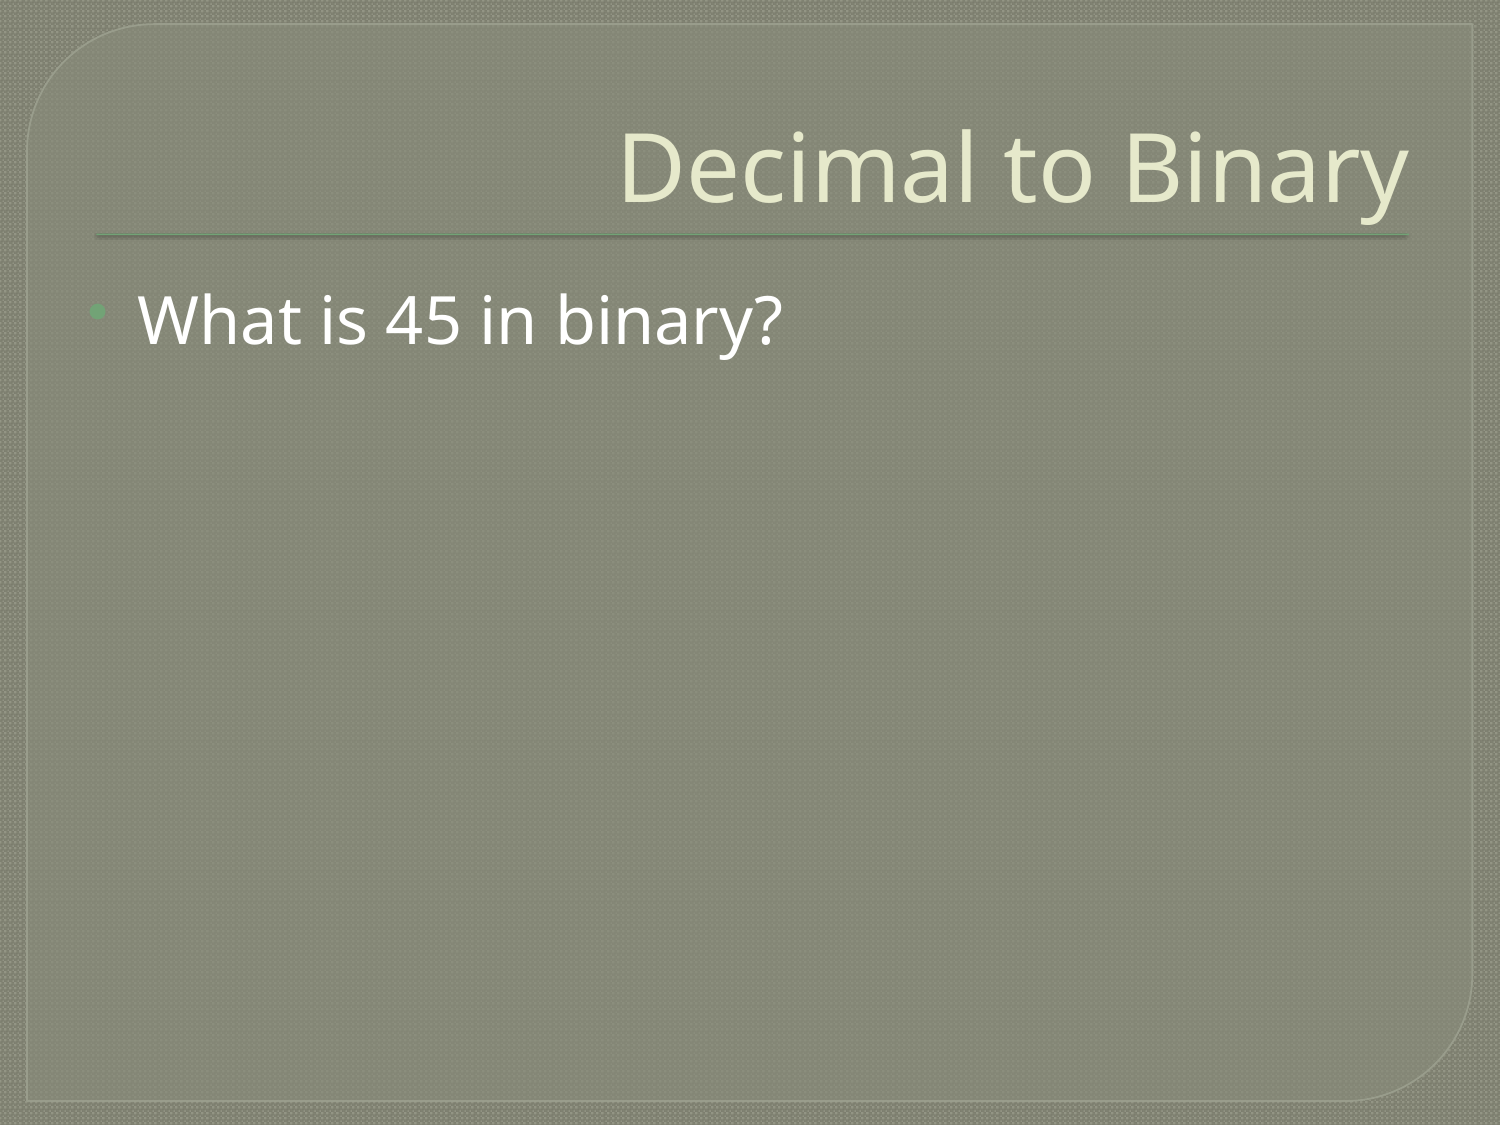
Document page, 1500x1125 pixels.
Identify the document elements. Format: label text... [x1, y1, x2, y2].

title Decimal to Binary [75, 41, 1425, 230]
list What is 45 in binary? [75, 270, 1425, 1013]
